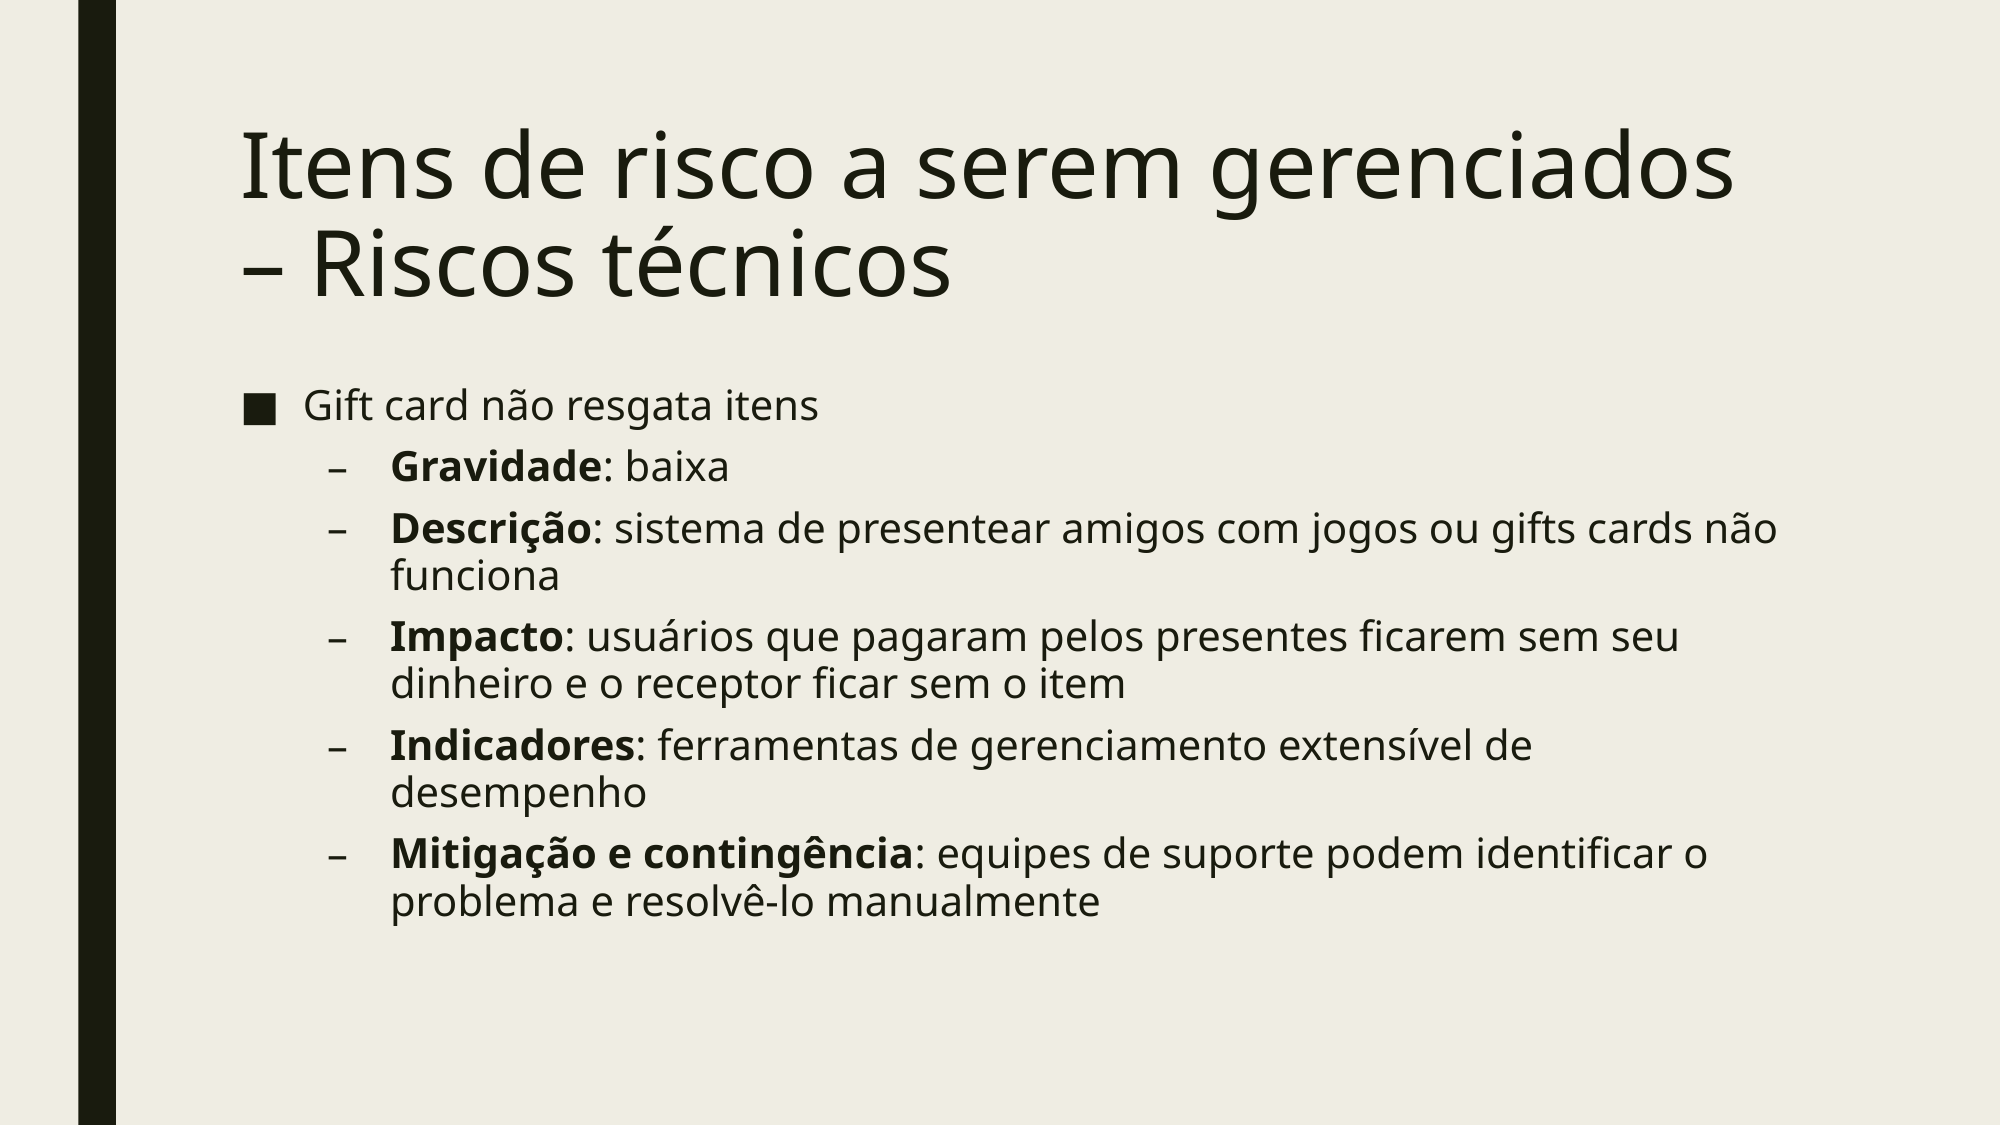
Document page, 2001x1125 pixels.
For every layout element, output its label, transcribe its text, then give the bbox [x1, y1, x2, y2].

title Itens de risco a serem gerenciados – Riscos técnicos [225, 112, 1800, 357]
list Gift card não resgata itens Gravidade: baixa Descrição: sistema de presentear amigos com jogos ou gifts cards não funciona Impacto: usuários que pagaram pelos presentes ficarem sem seu dinheiro e o receptor ficar sem o item Indicadores: ferramentas de gerenciamento extensível de desempenho Mitigação e contingência: equipes de suporte podem identificar o problema e resolvê-lo manualmente [225, 375, 1800, 963]
